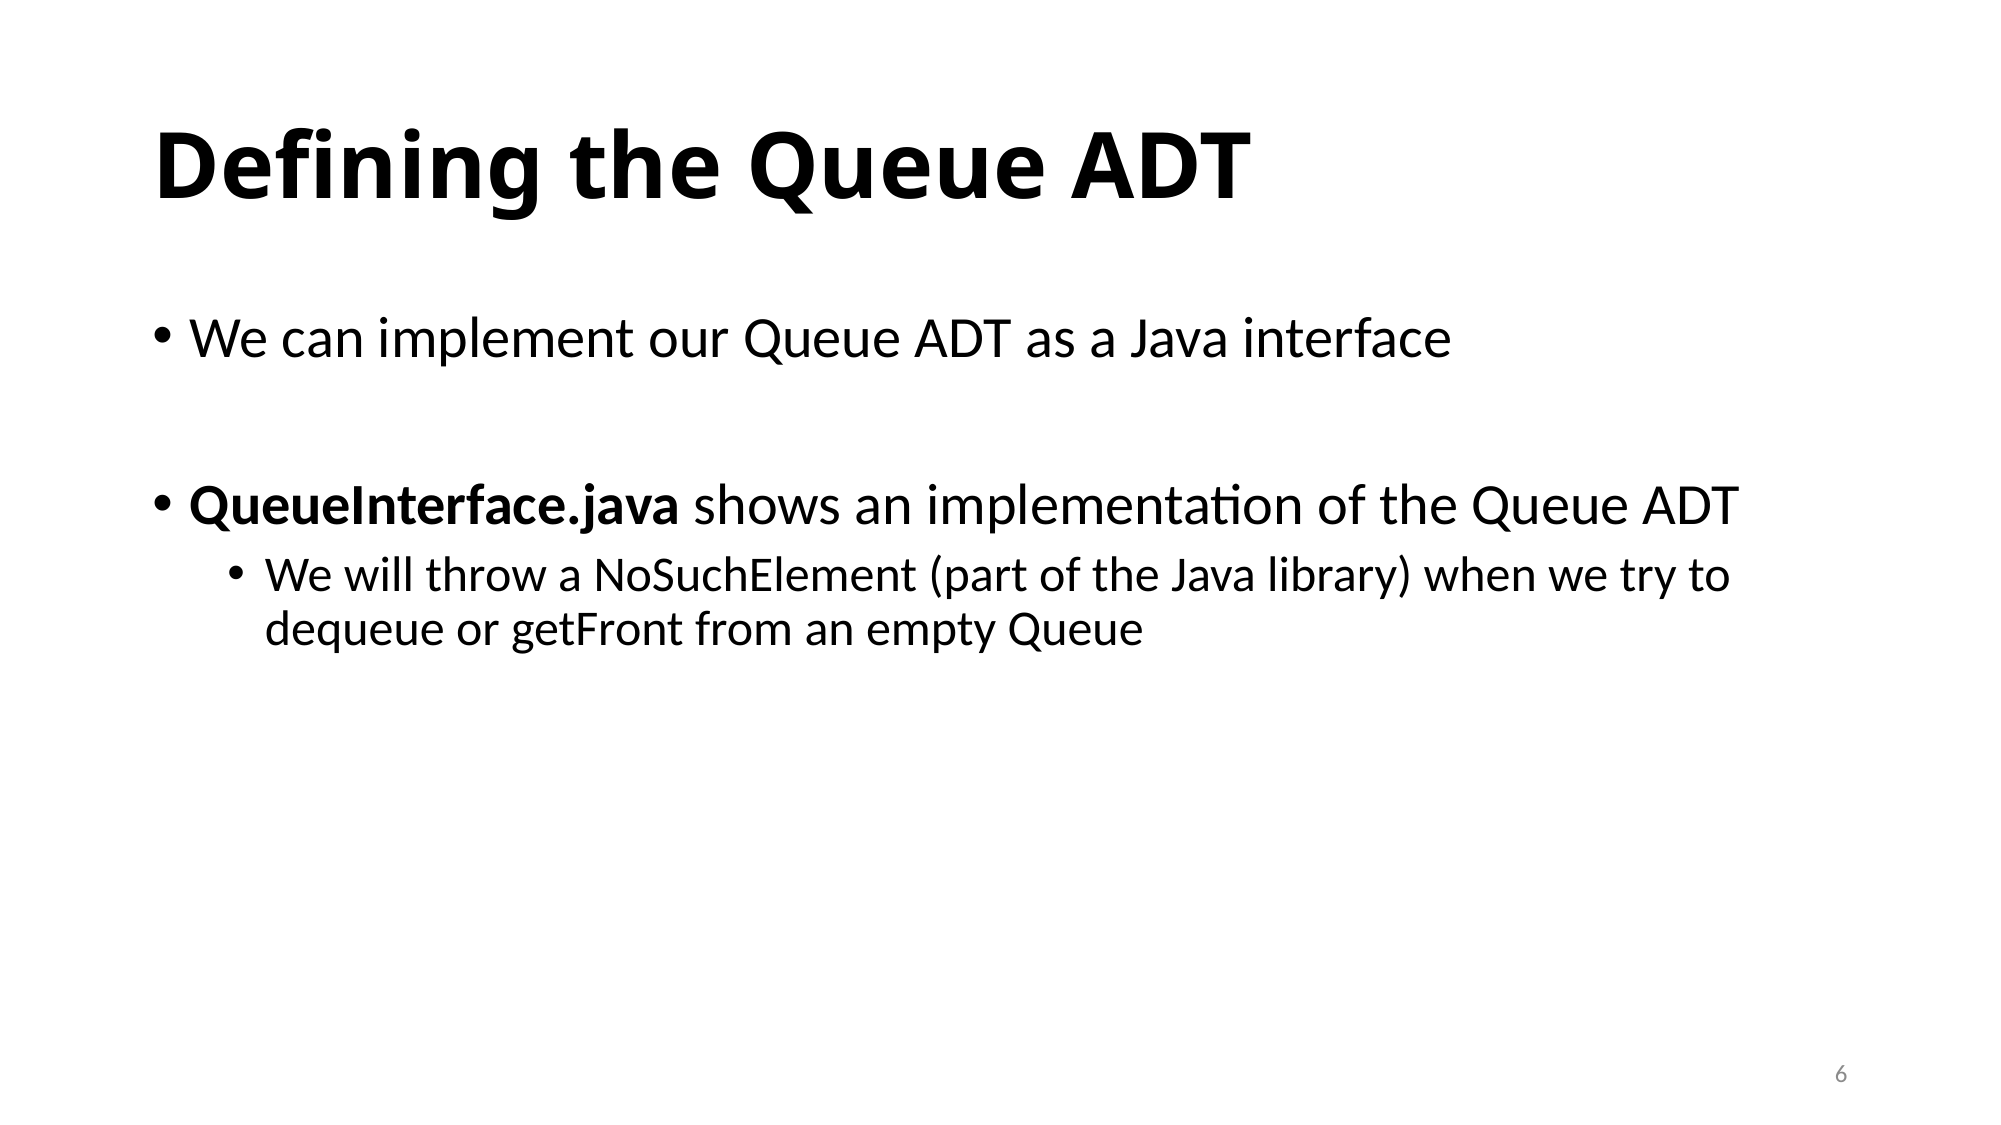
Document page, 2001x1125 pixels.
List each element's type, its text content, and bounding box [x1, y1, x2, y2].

list We can implement our Queue ADT as a Java interface QueueInterface.java shows an implementation of the Queue ADT We will throw a NoSuchElement (part of the Java library) when we try to dequeue or getFront from an empty Queue [137, 299, 1863, 1014]
title Defining the Queue ADT [137, 59, 1863, 278]
slide_number 6 [1412, 1042, 1863, 1103]
